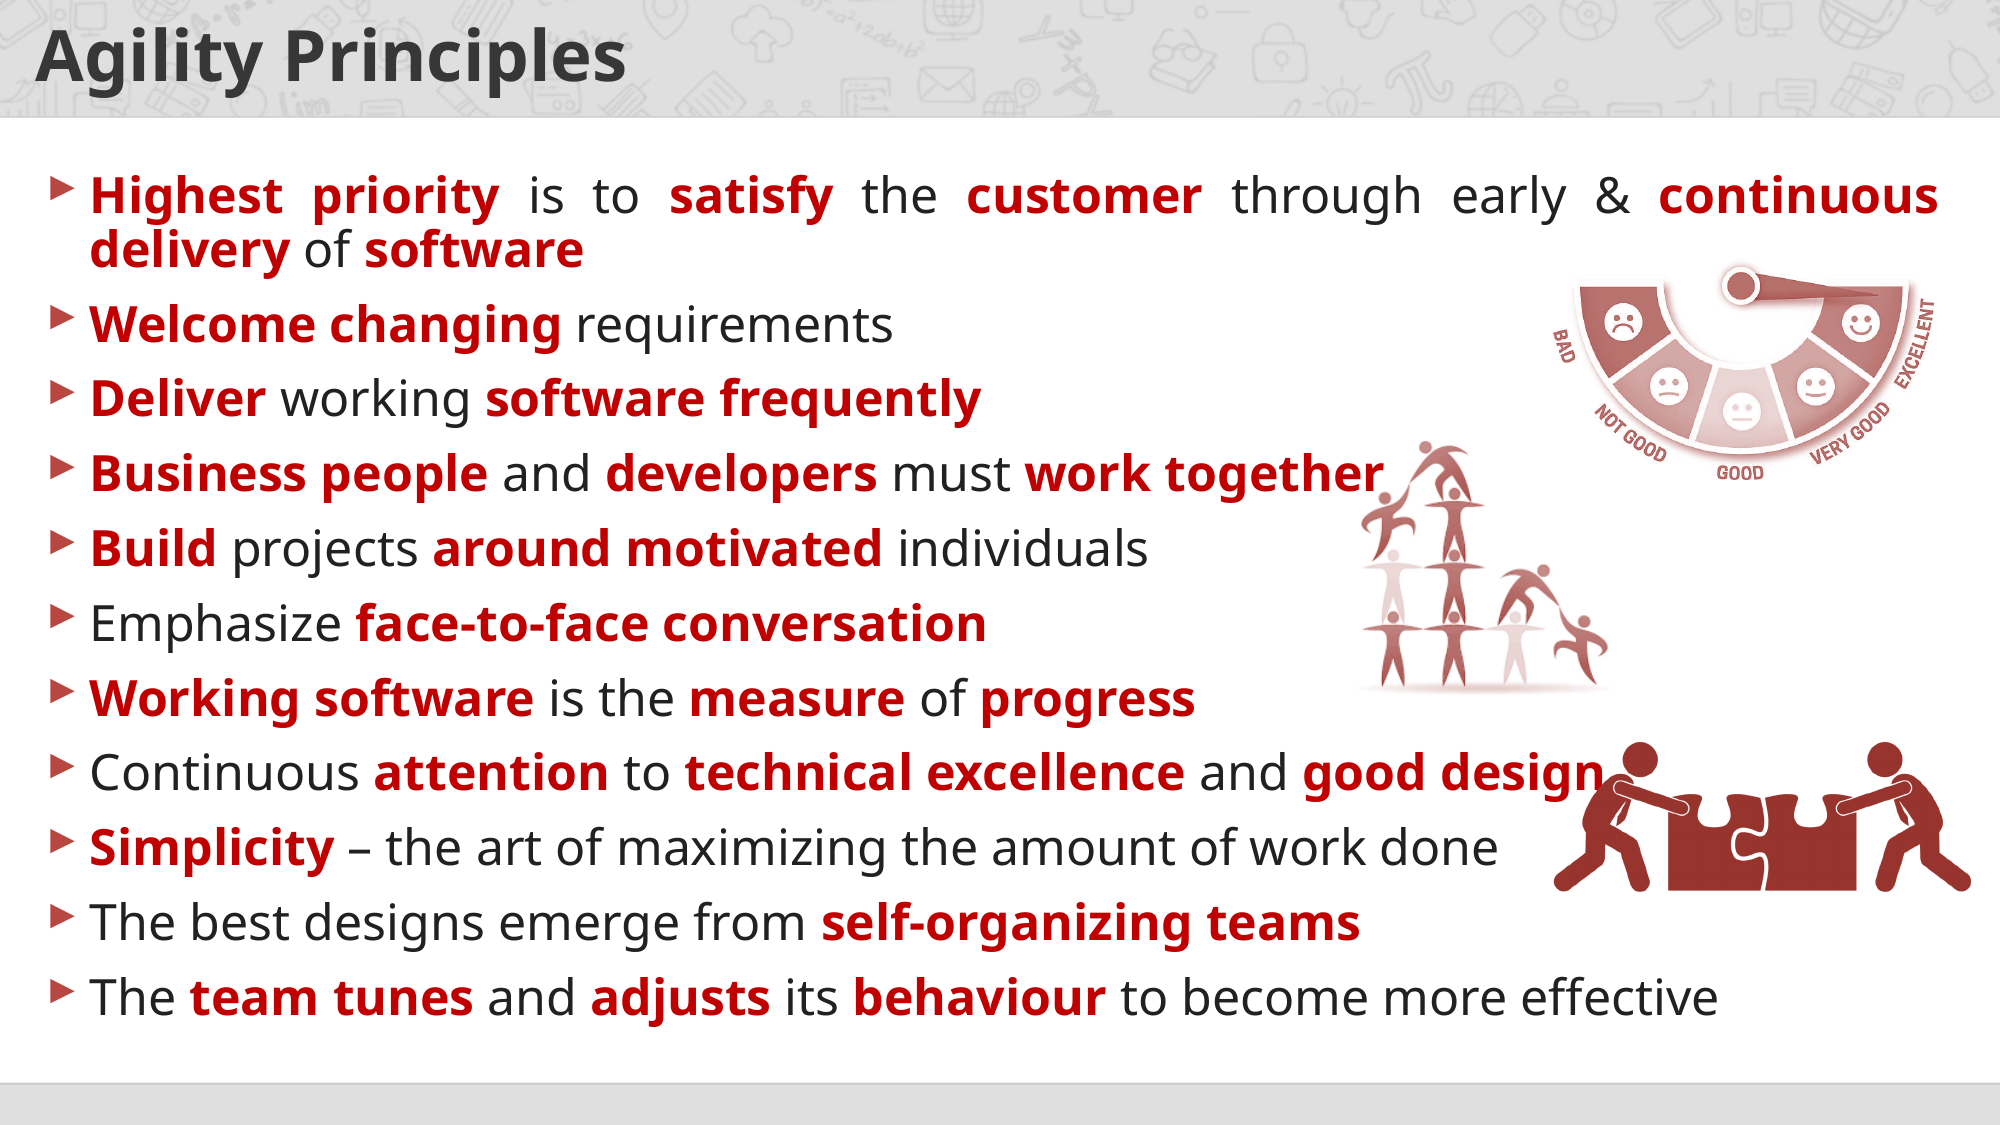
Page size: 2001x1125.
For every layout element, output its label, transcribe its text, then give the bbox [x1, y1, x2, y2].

list Highest priority is to satisfy the customer through early & continuous delivery of software Welcome changing requirements Deliver working software frequently Business people and developers must work together Build projects around motivated individuals Emphasize face-to-face conversation Working software is the measure of progress Continuous attention to technical excellence and good design Simplicity – the art of maximizing the amount of work done The best designs emerge from self-organizing teams The team tunes and adjusts its behaviour to become more effective [31, 162, 1955, 1038]
title Agility Principles [0, 0, 2000, 117]
picture [1553, 741, 1971, 892]
picture [1341, 248, 1934, 696]
